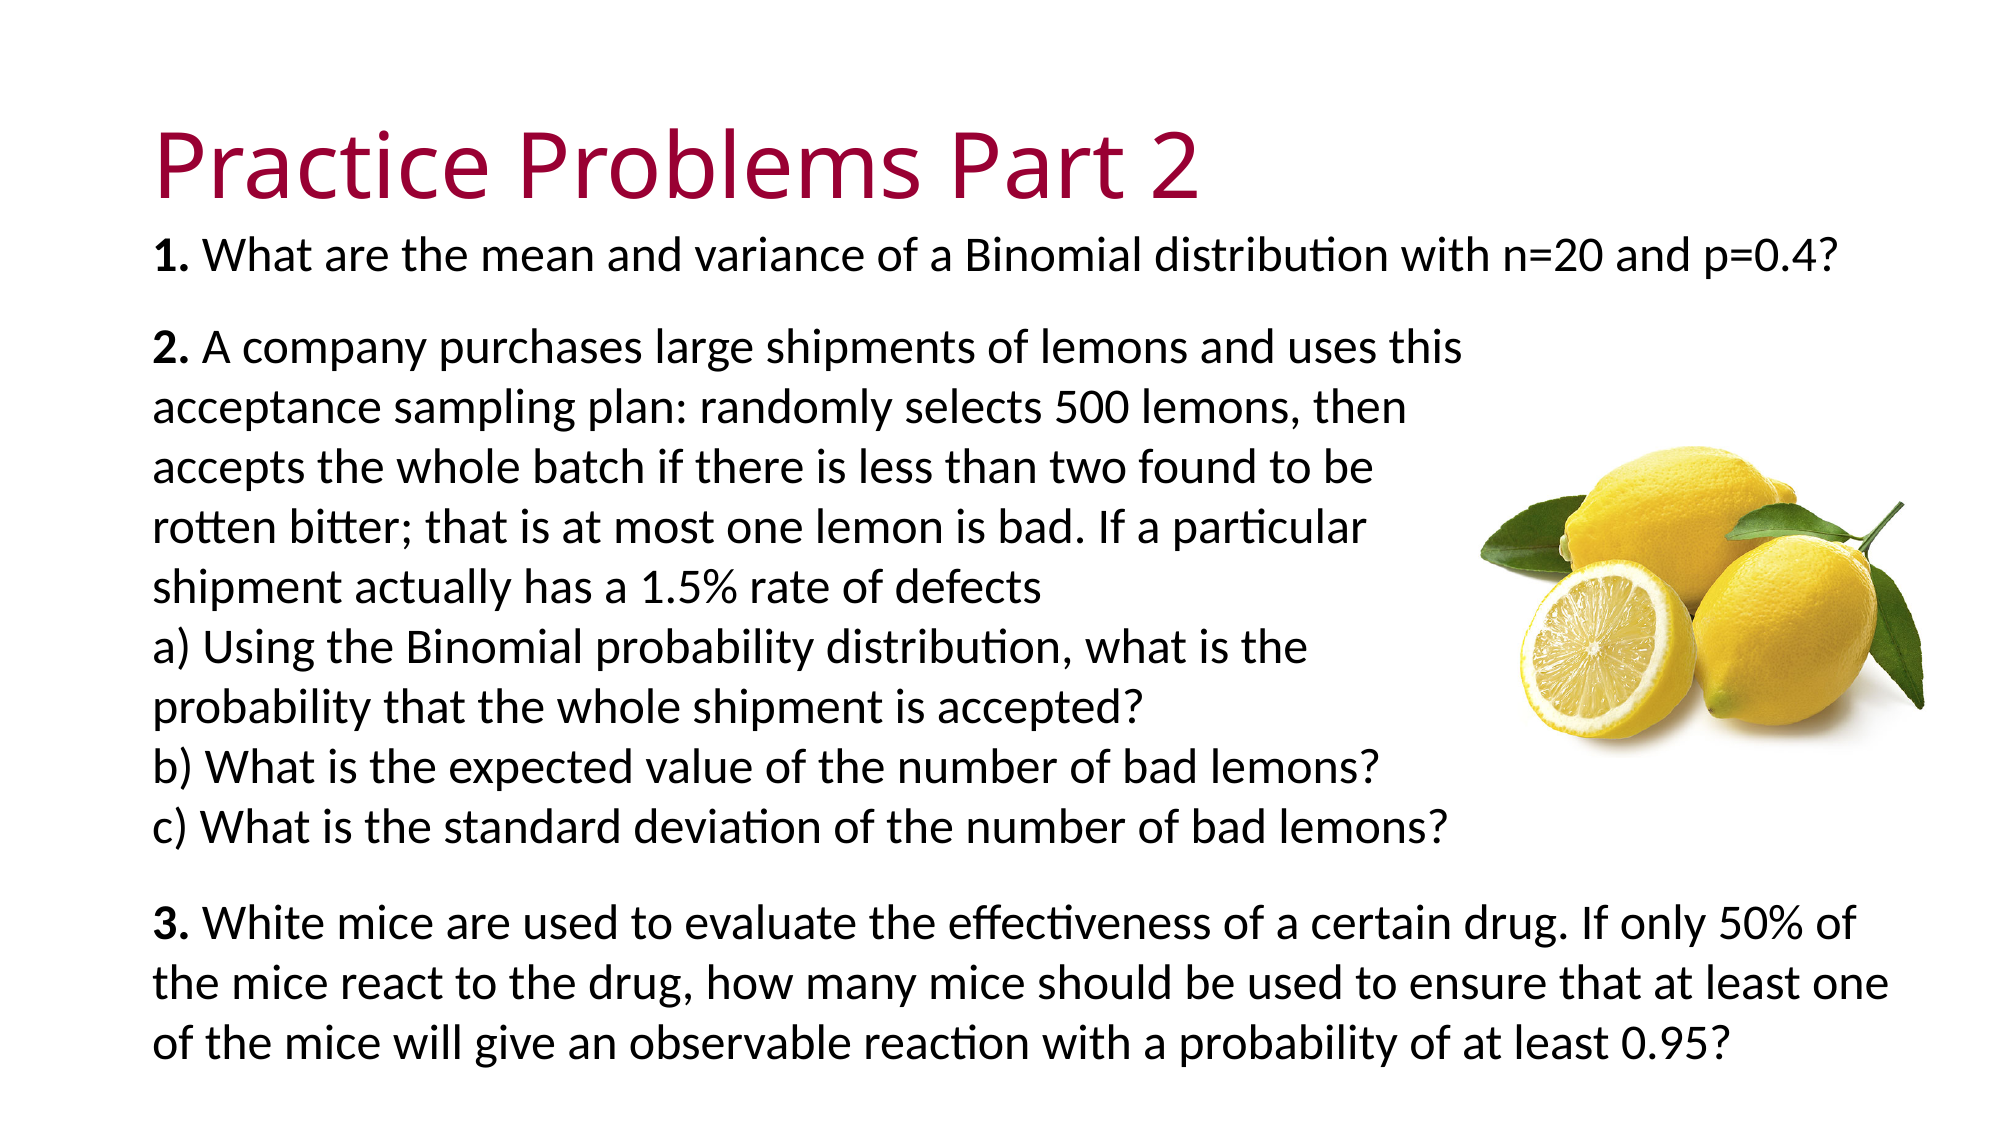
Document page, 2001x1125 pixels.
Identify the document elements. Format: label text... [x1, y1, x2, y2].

title Practice Problems Part 2 [137, 59, 1863, 213]
text_box 3. White mice are used to evaluate the effectiveness of a certain drug. If only 50% of the mice react to the drug, how many mice should be used to ensure that at least one of the mice will give an observable reaction with a probability of at least 0.95? [137, 882, 1908, 1078]
text_box 2. A company purchases large shipments of lemons and uses this acceptance sampling plan: randomly selects 500 lemons, then accepts the whole batch if there is less than two found to be rotten bitter; that is at most one lemon is bad. If a particular shipment actually has a 1.5% rate of defects a) Using the Binomial probability distribution, what is the probability that the whole shipment is accepted? b) What is the expected value of the number of bad lemons? c) What is the standard deviation of the number of bad lemons? [137, 306, 1488, 861]
text_box 1. What are the mean and variance of a Binomial distribution with n=20 and p=0.4? [137, 213, 1863, 289]
picture [1463, 431, 1956, 758]
